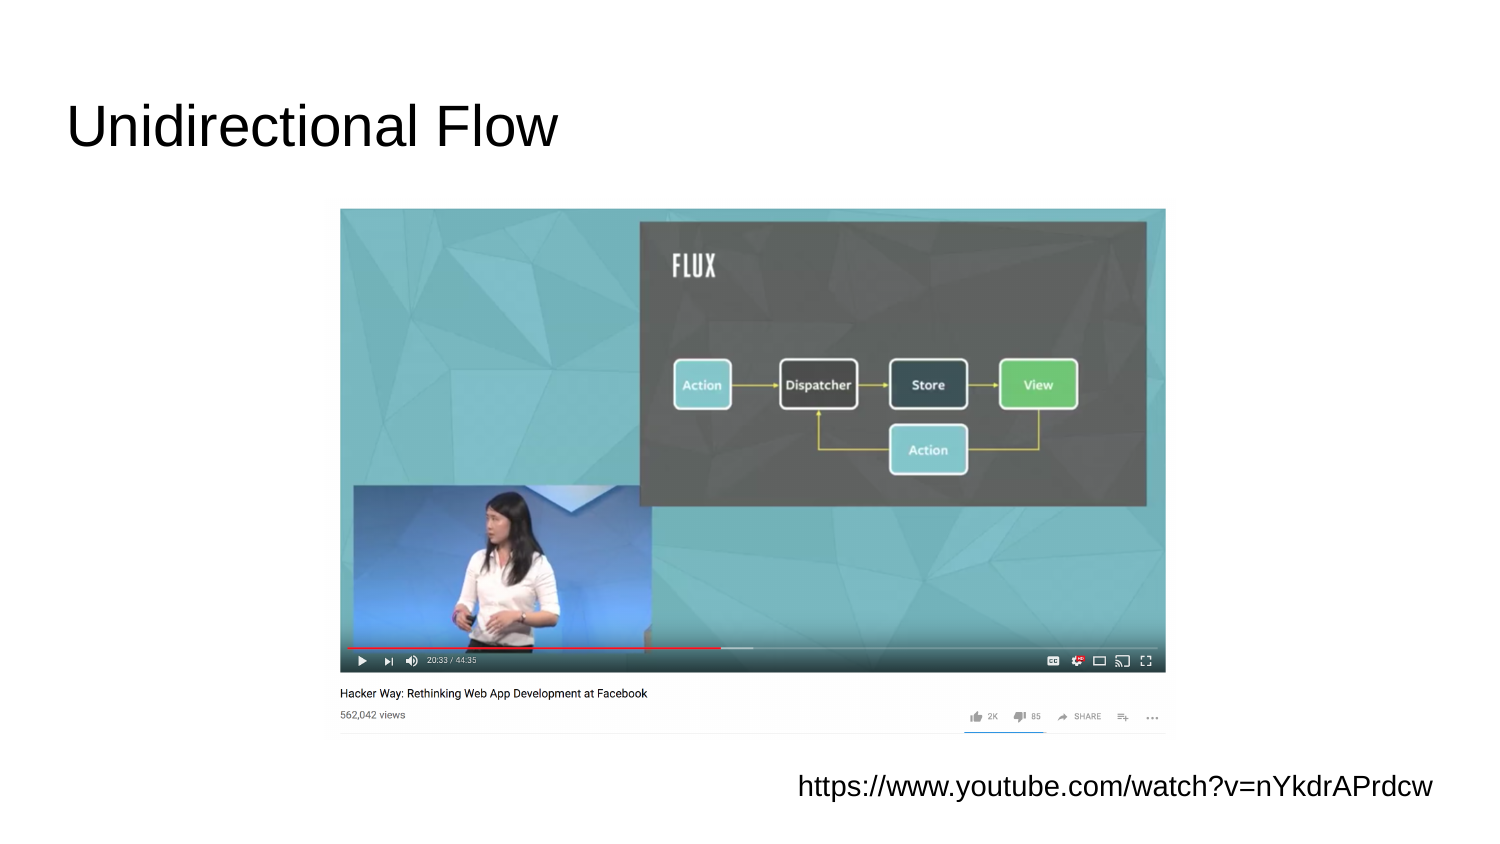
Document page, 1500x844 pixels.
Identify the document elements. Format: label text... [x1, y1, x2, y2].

title Unidirectional Flow [51, 72, 1449, 167]
text_box https://www.youtube.com/watch?v=nYkdrAPrdcw [138, 749, 1449, 820]
picture [324, 198, 1176, 741]
